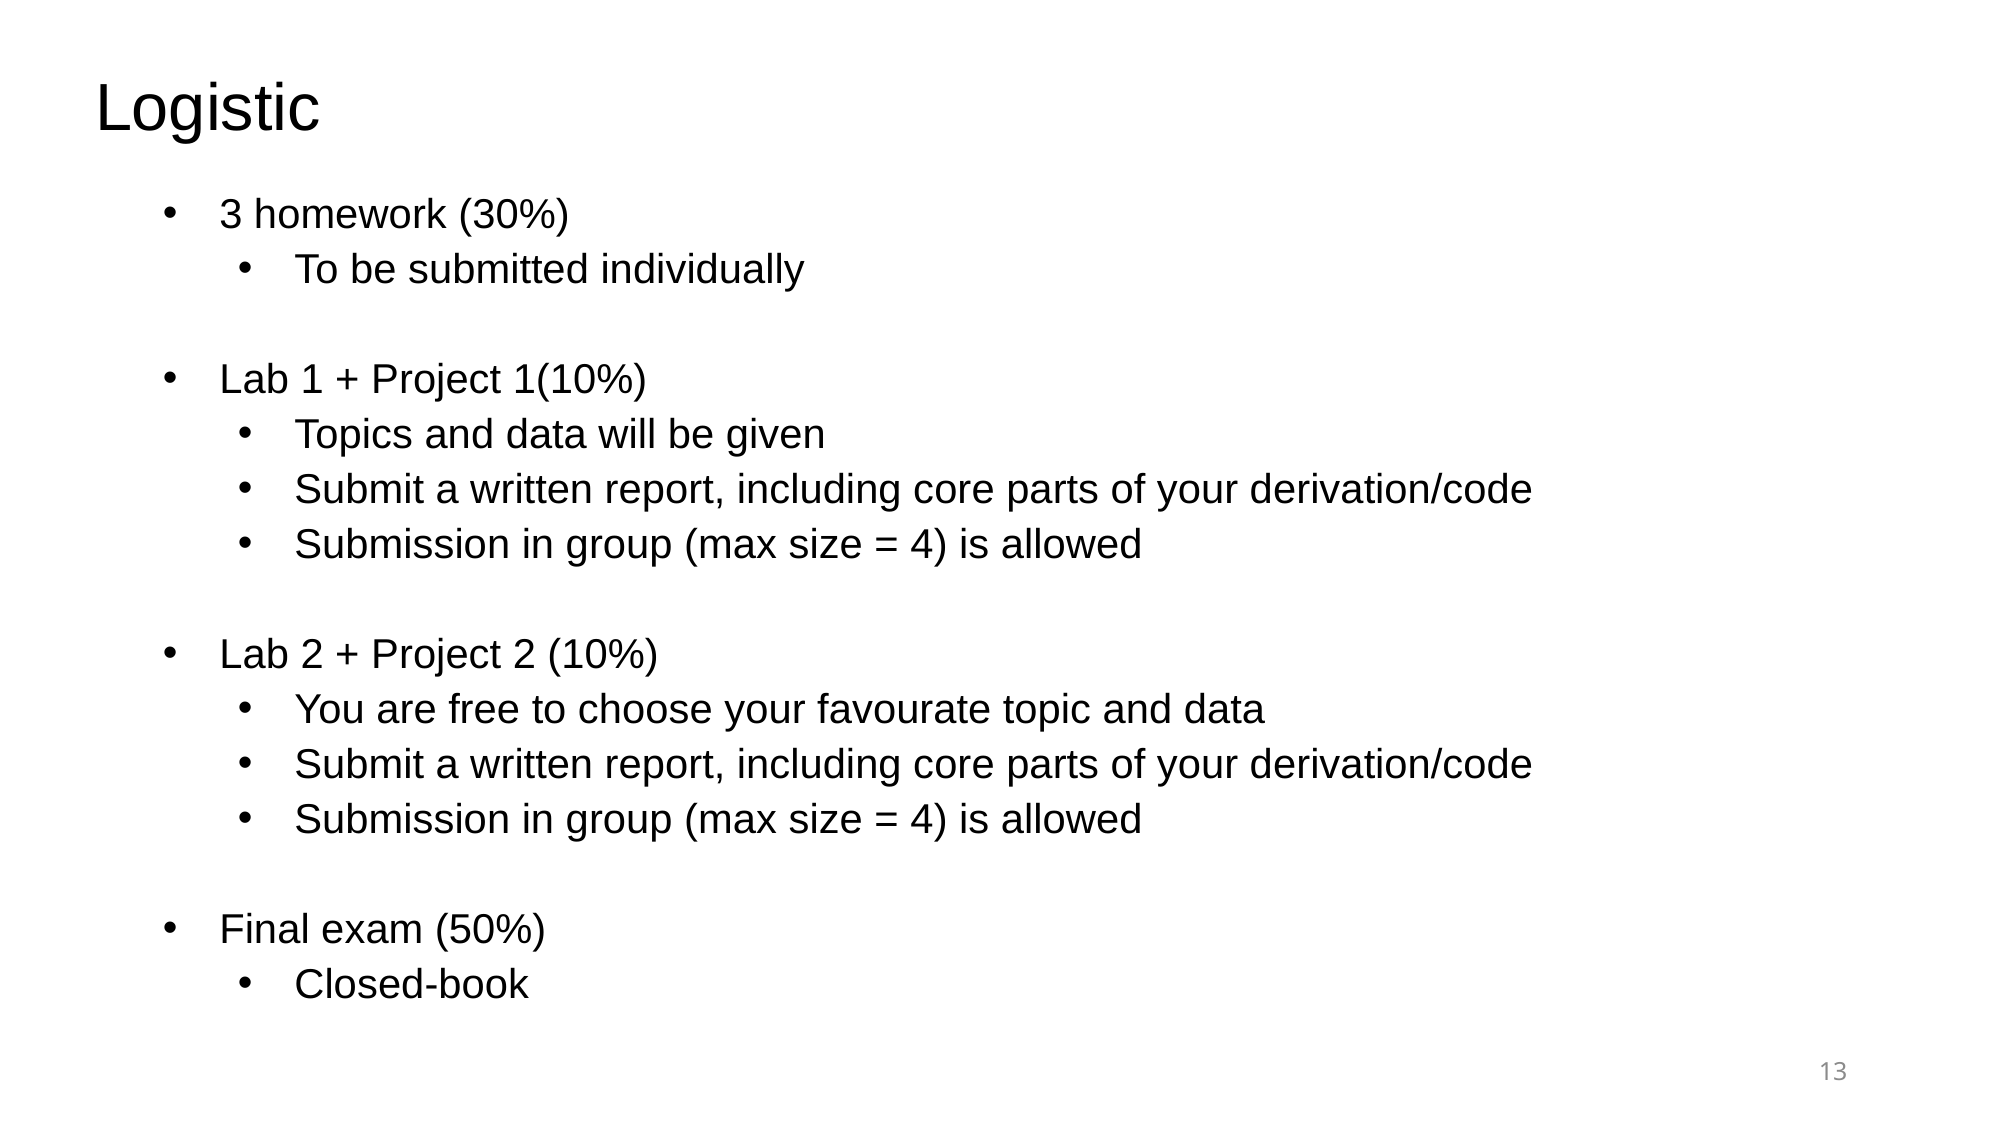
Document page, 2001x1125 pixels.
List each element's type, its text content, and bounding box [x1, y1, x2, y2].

slide_number 13 [1412, 1042, 1863, 1103]
title Logistic [93, 8, 1385, 198]
text_box 3 homework (30%) To be submitted individually Lab 1 + Project 1(10%) Topics and data will be given Submit a written report, including core parts of your derivation/code Submission in group (max size = 4) is allowed Lab 2 + Project 2 (10%) You are free to choose your favourate topic and data Submit a written report, including core parts of your derivation/code Submission in group (max size = 4) is allowed Final exam (50%) Closed-book [161, 180, 1735, 1007]
